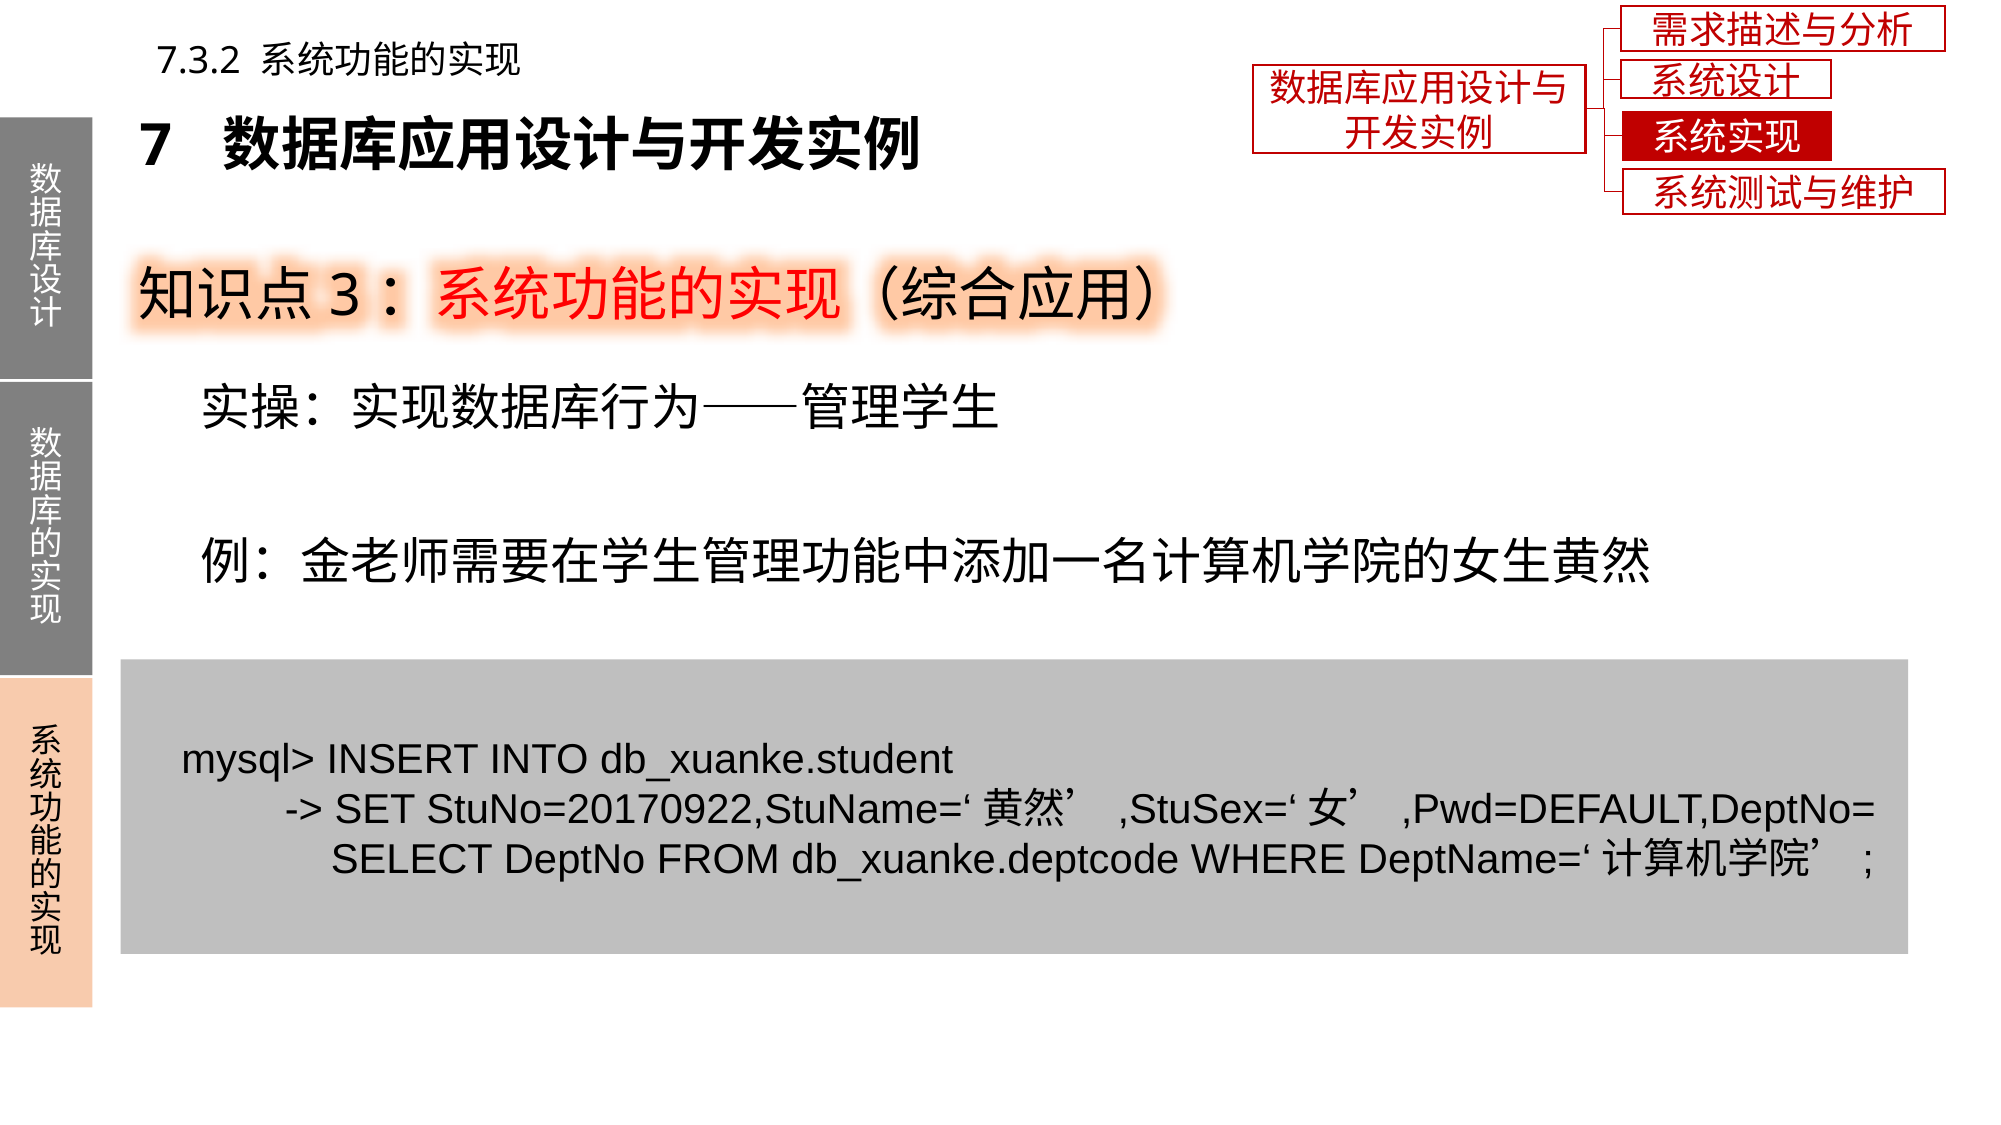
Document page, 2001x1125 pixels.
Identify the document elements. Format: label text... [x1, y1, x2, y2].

text_box 实操：实现数据库行为——管理学生 例：金老师需要在学生管理功能中添加一名计算机学院的女生黄然 [186, 350, 1827, 597]
text_box 知识点3：系统功能的实现（综合应用） [120, 196, 1945, 353]
text_box 系统测试与维护 [1622, 168, 1946, 215]
text_box 需求描述与分析 [1620, 5, 1946, 52]
text_box mysql> INSERT INTO db_xuanke.student -> SET StuNo=20170922,StuName=‘黄然’,StuSex=‘女’,Pwd=DEFAULT,DeptNo= SELECT DeptNo FROM db_xuanke.deptcode WHERE DeptName=‘计算机学院’; [120, 658, 1909, 955]
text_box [1585, 108, 1624, 192]
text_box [1585, 79, 1621, 108]
text_box 系统实现 [1624, 111, 1832, 161]
text_box 7 数据库应用设计与开发实例 [120, 97, 1568, 183]
text_box 数据库应用设计与开发实例 [1252, 64, 1585, 154]
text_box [1585, 28, 1621, 79]
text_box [0, 117, 93, 1008]
text_box 系统设计 [1621, 59, 1832, 99]
text_box 7.3.2 系统功能的实现 [141, 28, 537, 89]
